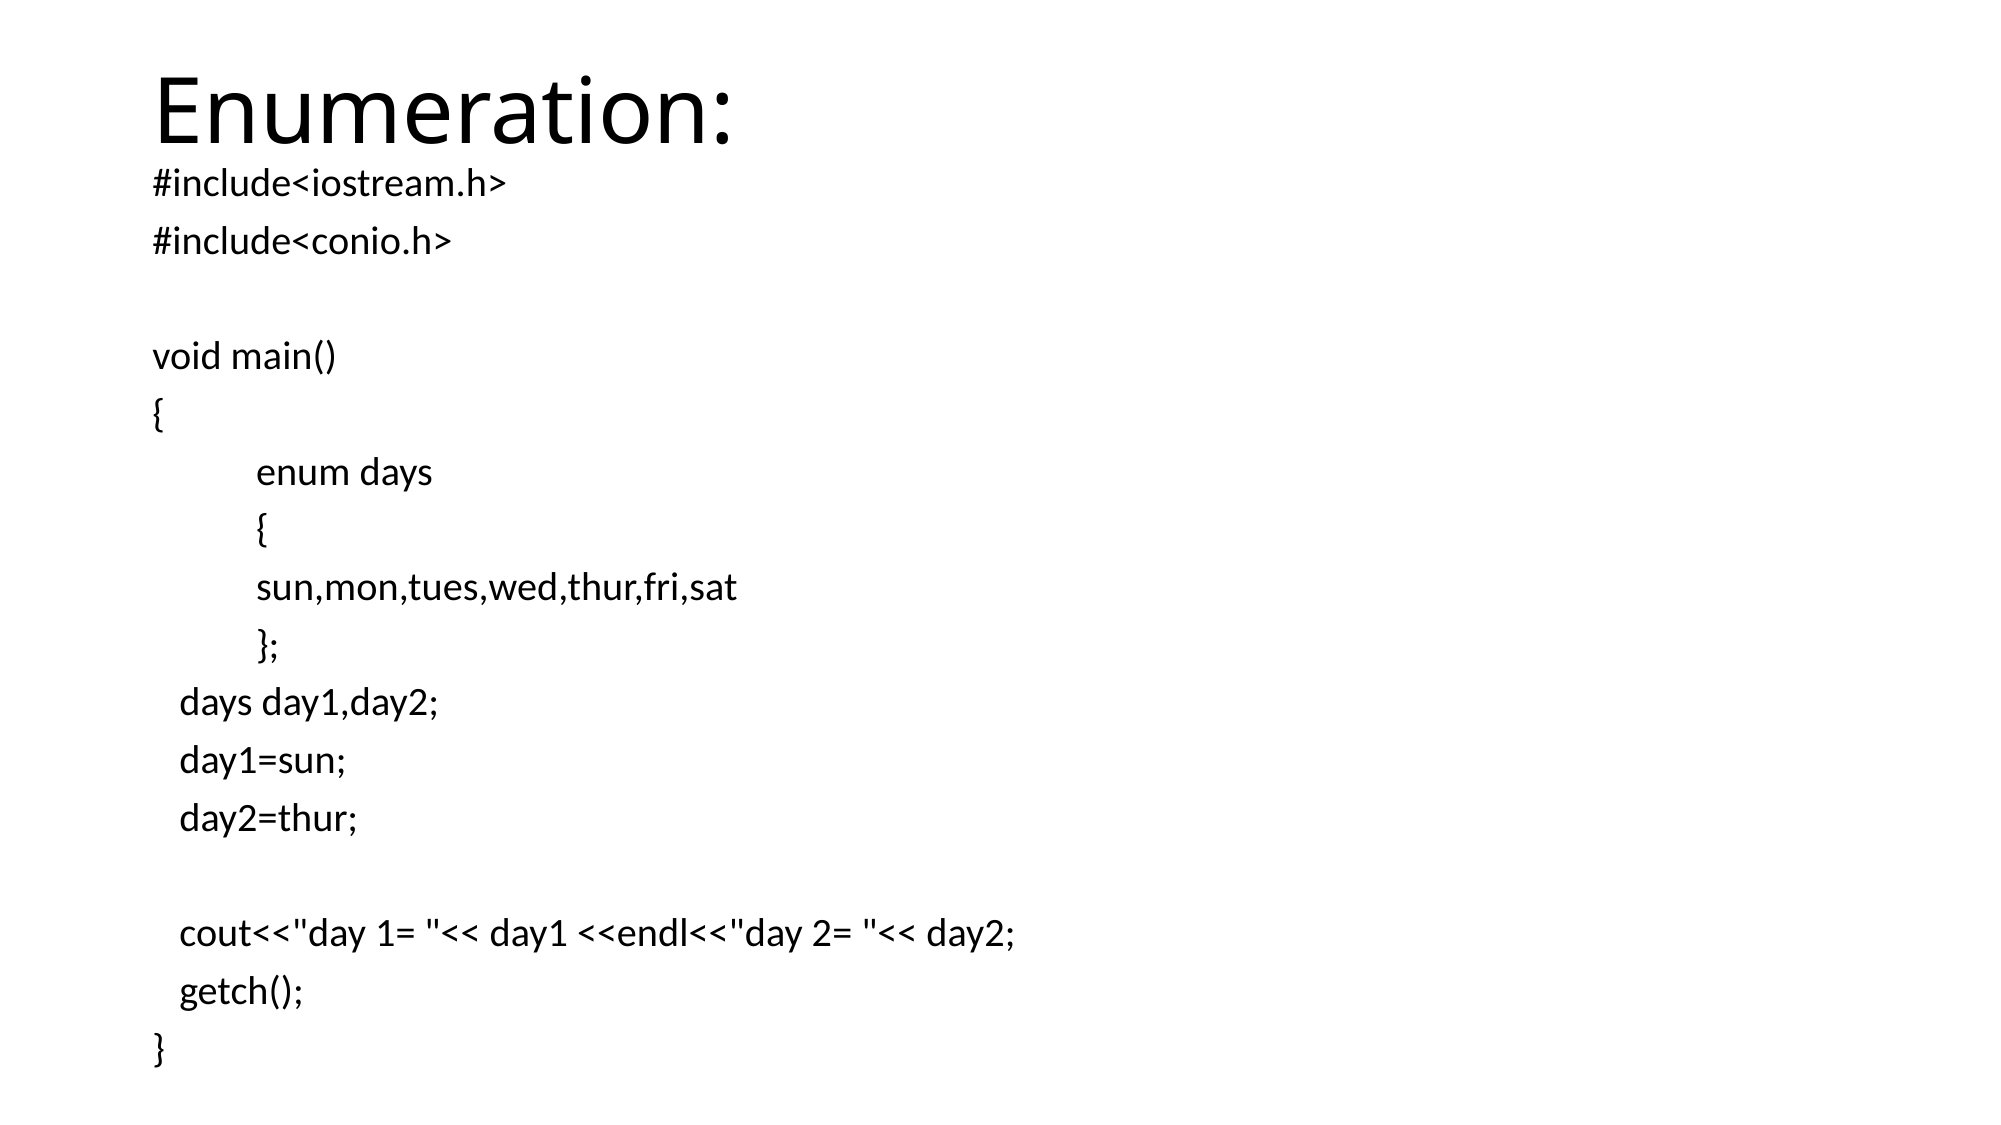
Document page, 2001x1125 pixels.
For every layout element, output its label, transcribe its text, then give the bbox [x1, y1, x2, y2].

title Enumeration: [137, 59, 1863, 154]
list #include<iostream.h> #include<conio.h> void main() { enum days { sun,mon,tues,wed,thur,fri,sat }; days day1,day2; day1=sun; day2=thur; cout<<"day 1= "<< day1 <<endl<<"day 2= "<< day2; getch(); } [137, 154, 1863, 1089]
